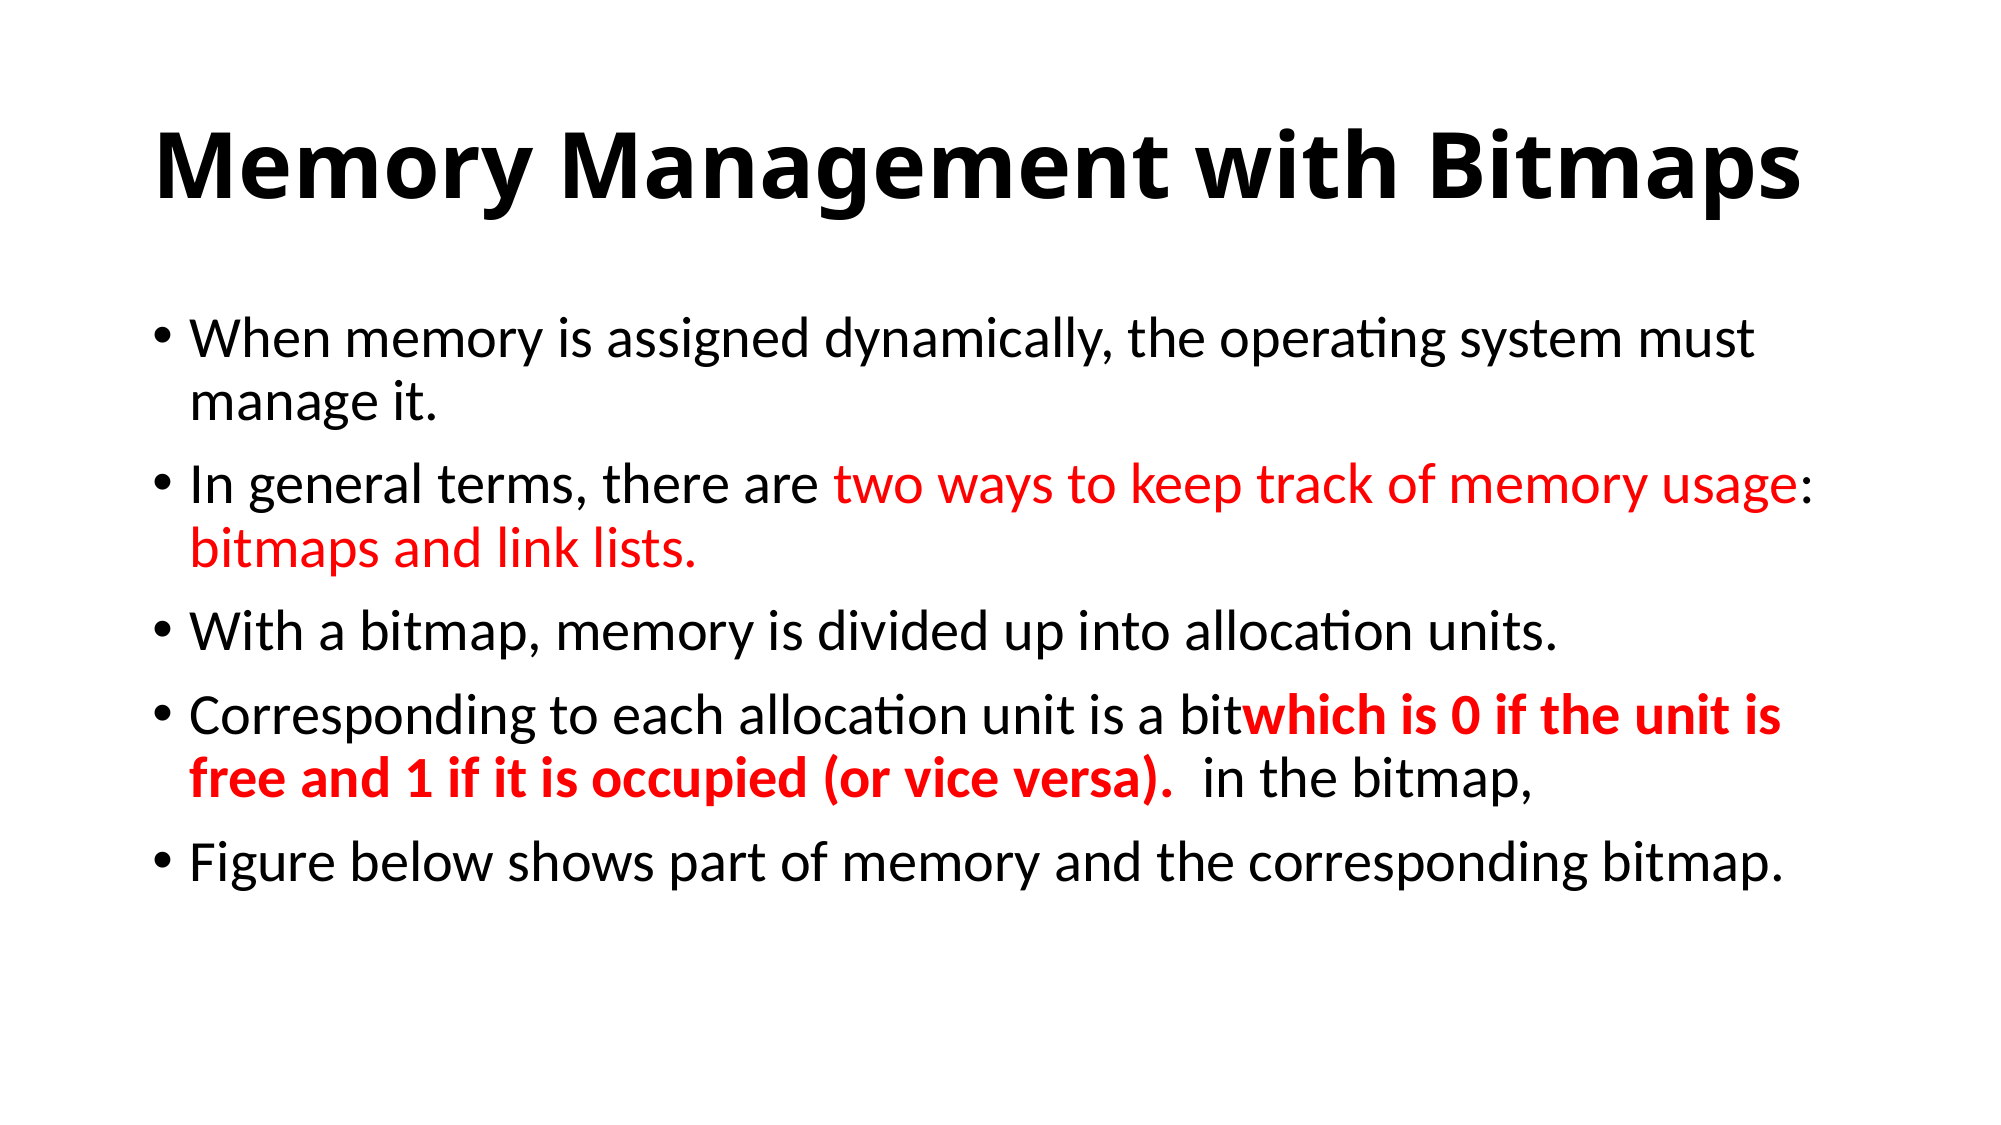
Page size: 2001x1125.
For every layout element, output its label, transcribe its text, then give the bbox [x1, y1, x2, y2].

title Memory Management with Bitmaps [137, 59, 1863, 278]
list When memory is assigned dynamically, the operating system must manage it. In general terms, there are two ways to keep track of memory usage: bitmaps and link lists. With a bitmap, memory is divided up into allocation units. Corresponding to each allocation unit is a bitwhich is 0 if the unit is free and 1 if it is occupied (or vice versa). in the bitmap, Figure below shows part of memory and the corresponding bitmap. [137, 299, 1863, 1014]
